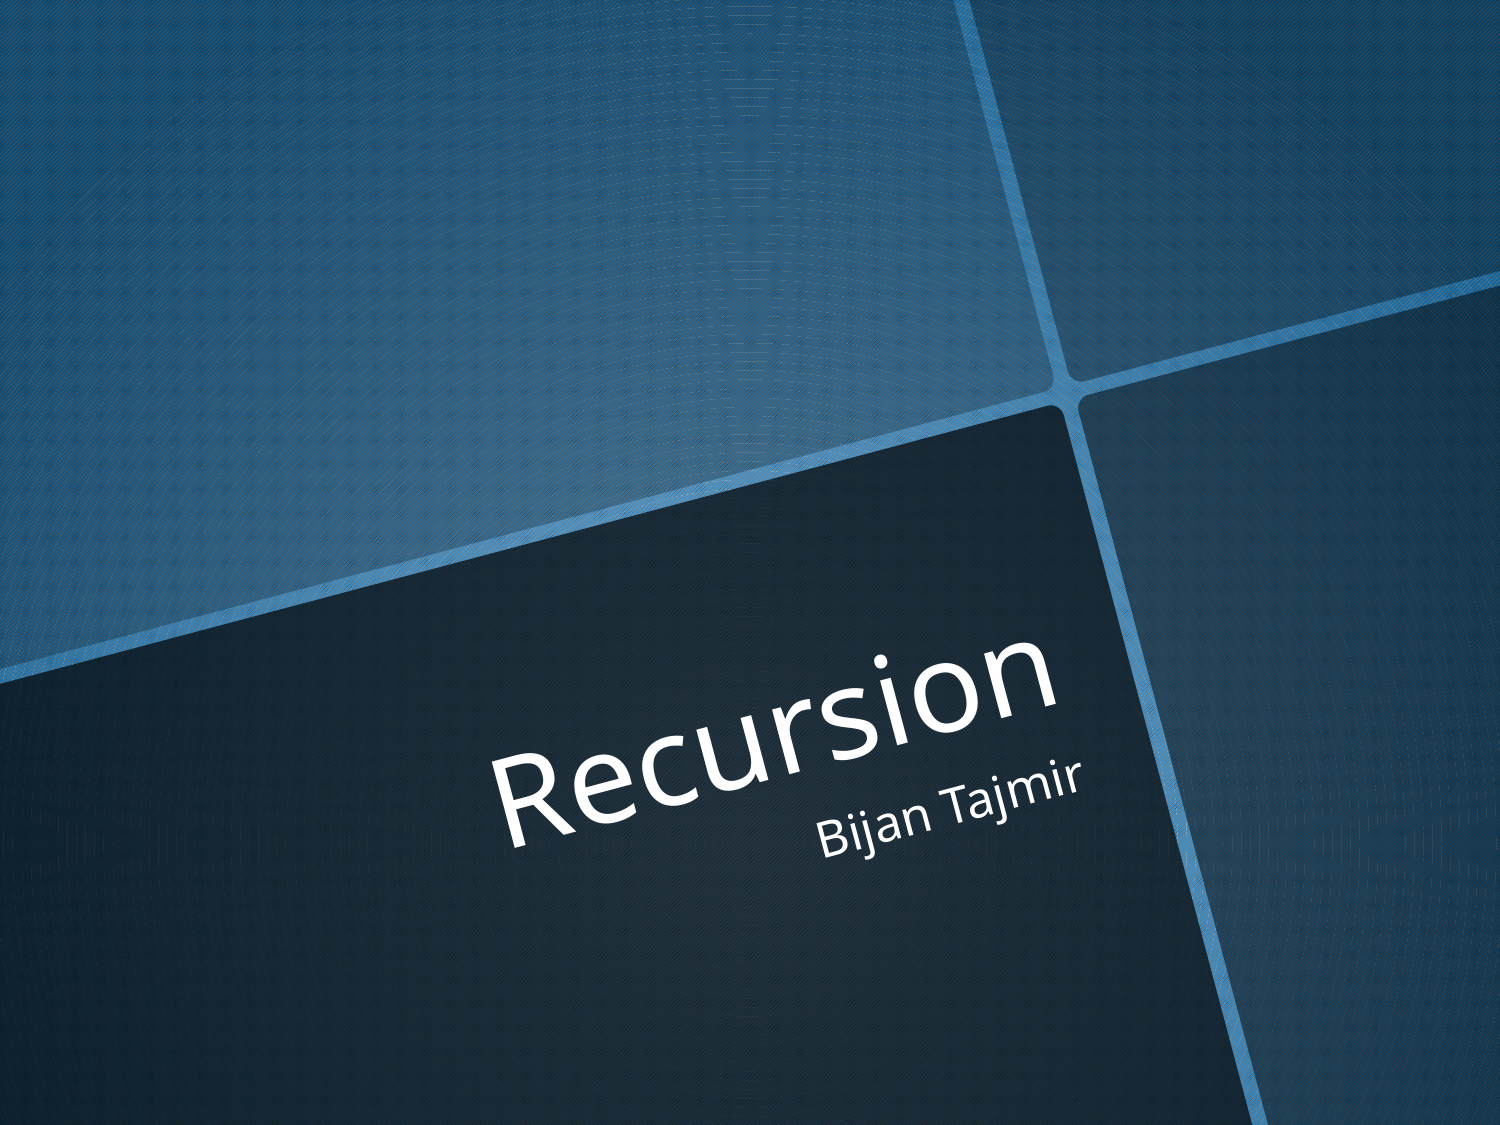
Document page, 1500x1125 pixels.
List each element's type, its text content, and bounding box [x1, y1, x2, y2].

title Recursion [72, 473, 1089, 982]
subtitle Bijan Tajmir [350, 728, 1136, 1106]
